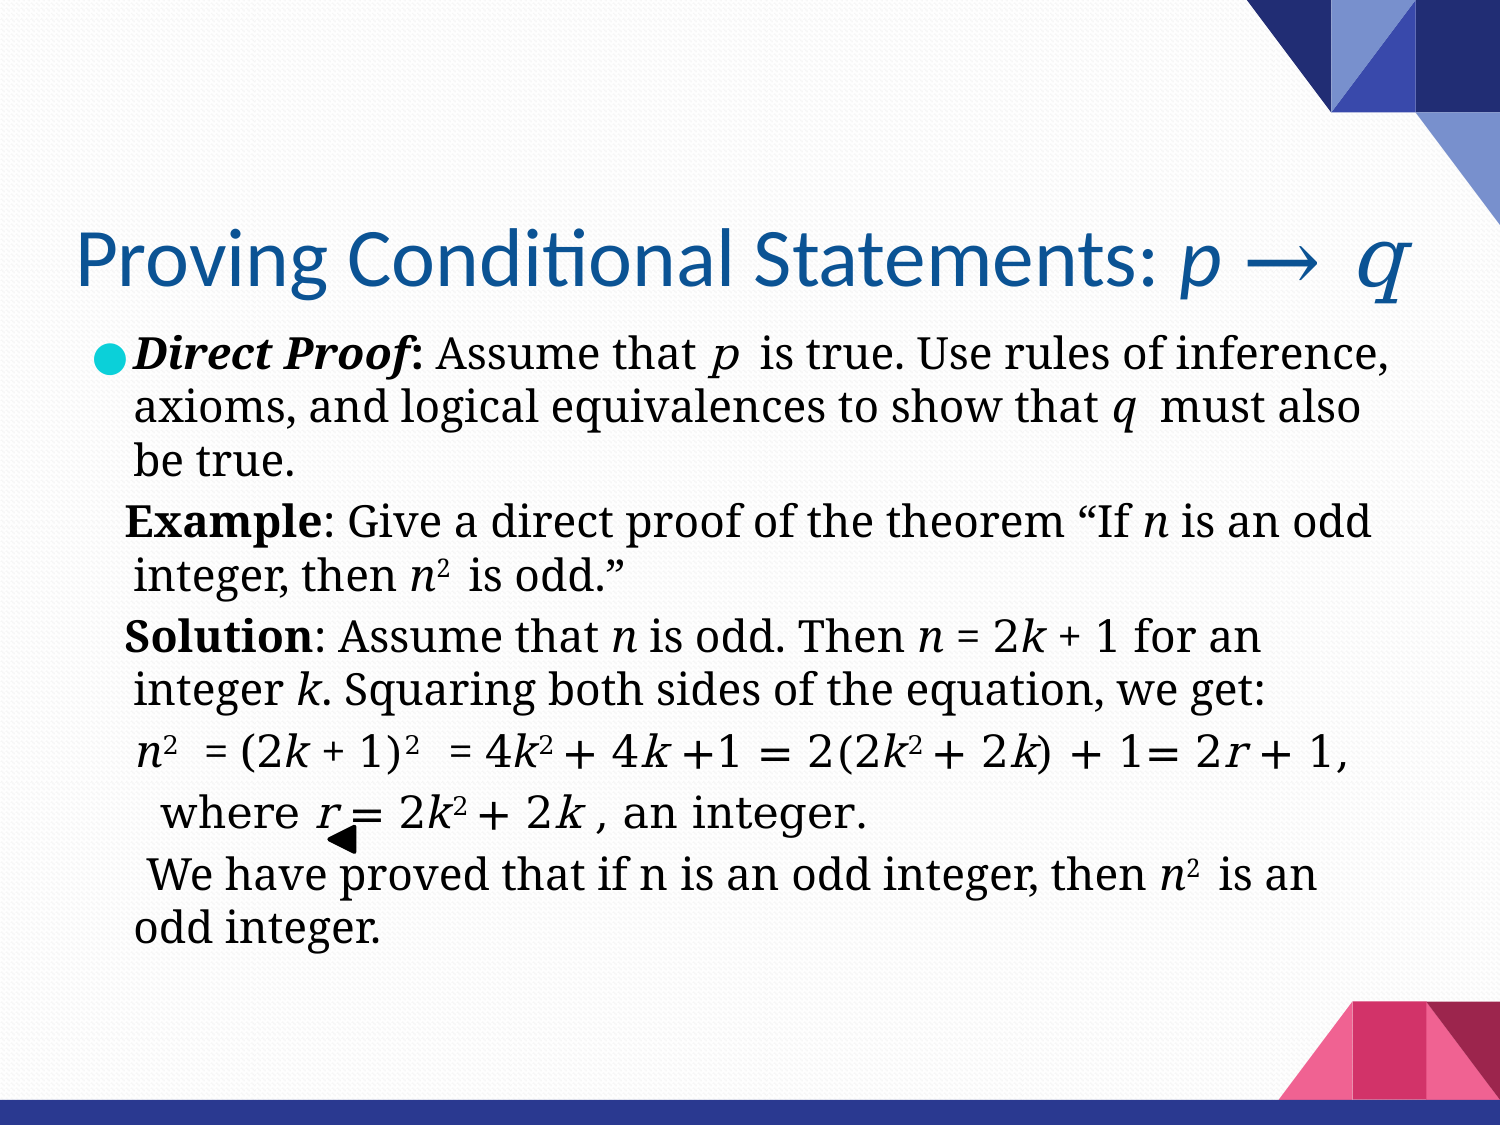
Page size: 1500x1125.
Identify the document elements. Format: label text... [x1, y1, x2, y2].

text_box [329, 826, 355, 852]
title Proving Conditional Statements: p → q [75, 115, 1425, 303]
list Direct Proof: Assume that p is true. Use rules of inference, axioms, and logical equivalences to show that q must also be true. Example: Give a direct proof of the theorem “If n is an odd integer, then n2 is odd.” Solution: Assume that n is odd. Then n = 2k + 1 for an integer k. Squaring both sides of the equation, we get: n2 = (2k + 1)2 = 4k2 + 4k +1 = 2(2k2 + 2k) + 1= 2r + 1, where r = 2k2 + 2k , an integer. We have proved that if n is an odd integer, then n2 is an odd integer. [75, 317, 1425, 1038]
picture [0, 0, 1500, 1099]
